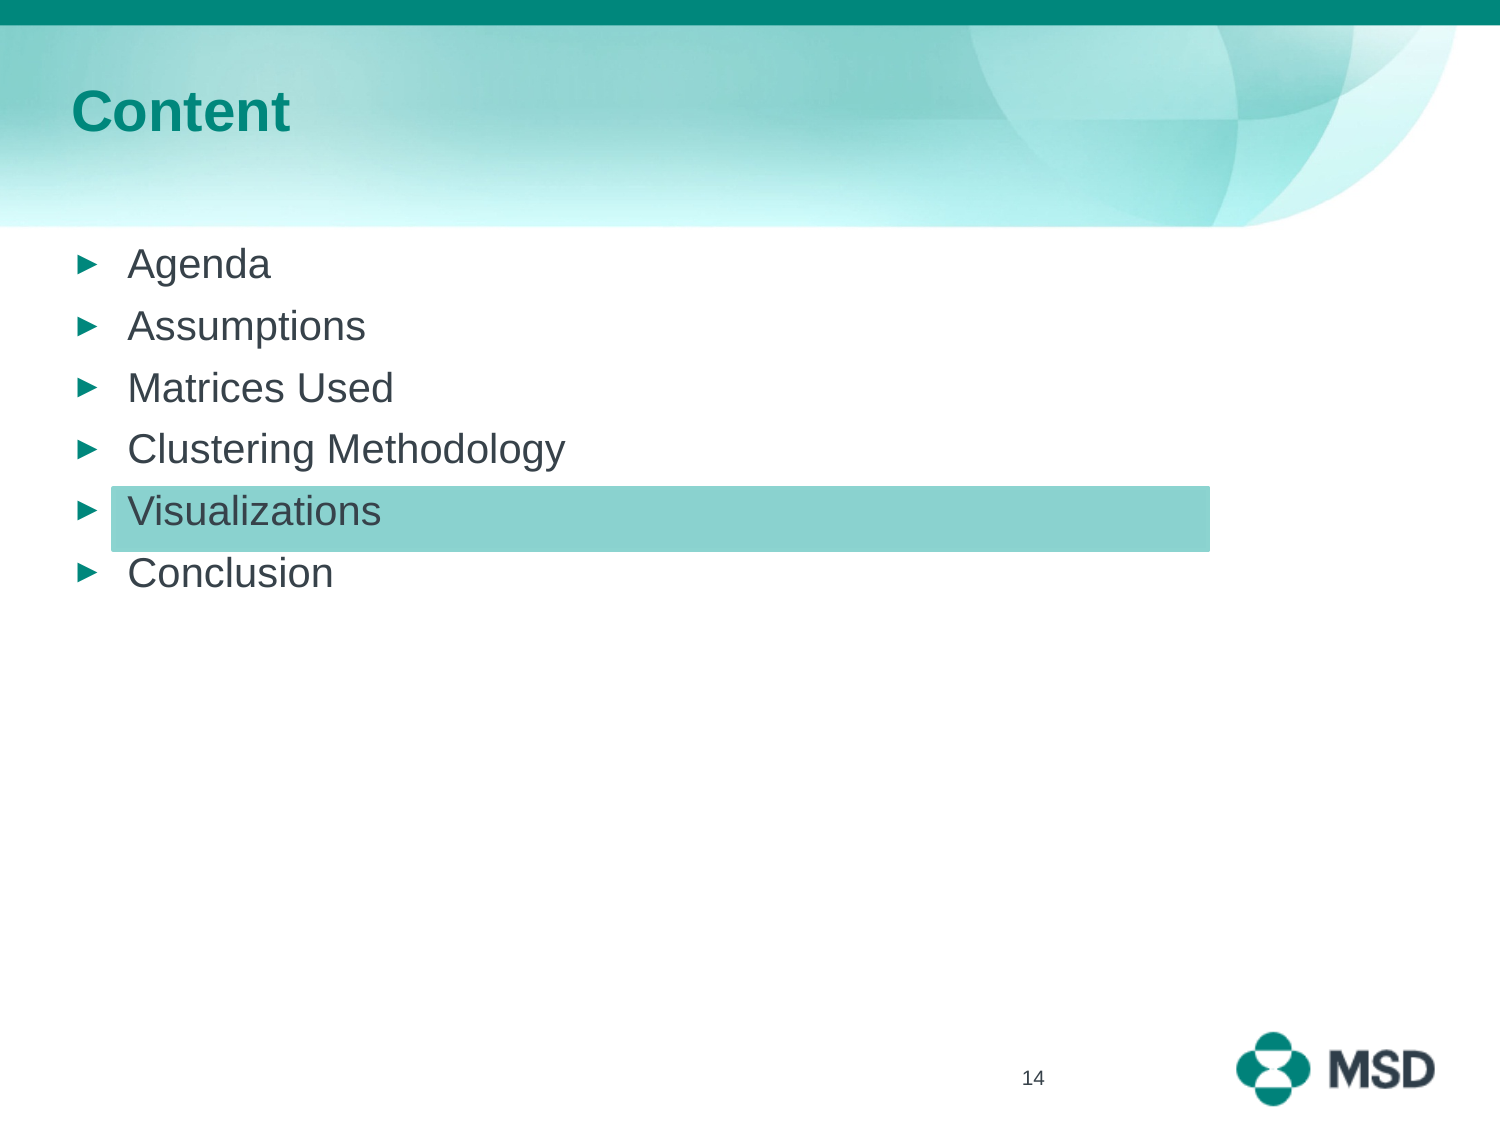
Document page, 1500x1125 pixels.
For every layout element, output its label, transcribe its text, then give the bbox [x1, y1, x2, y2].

picture [1224, 1026, 1446, 1119]
slide_number 14 [858, 1057, 1209, 1089]
title Content [71, 33, 1446, 193]
text_box [631, 486, 1210, 552]
list Agenda Assumptions Matrices Used Clustering Methodology Visualizations Conclusion [71, 242, 631, 1013]
picture [0, 26, 1460, 236]
